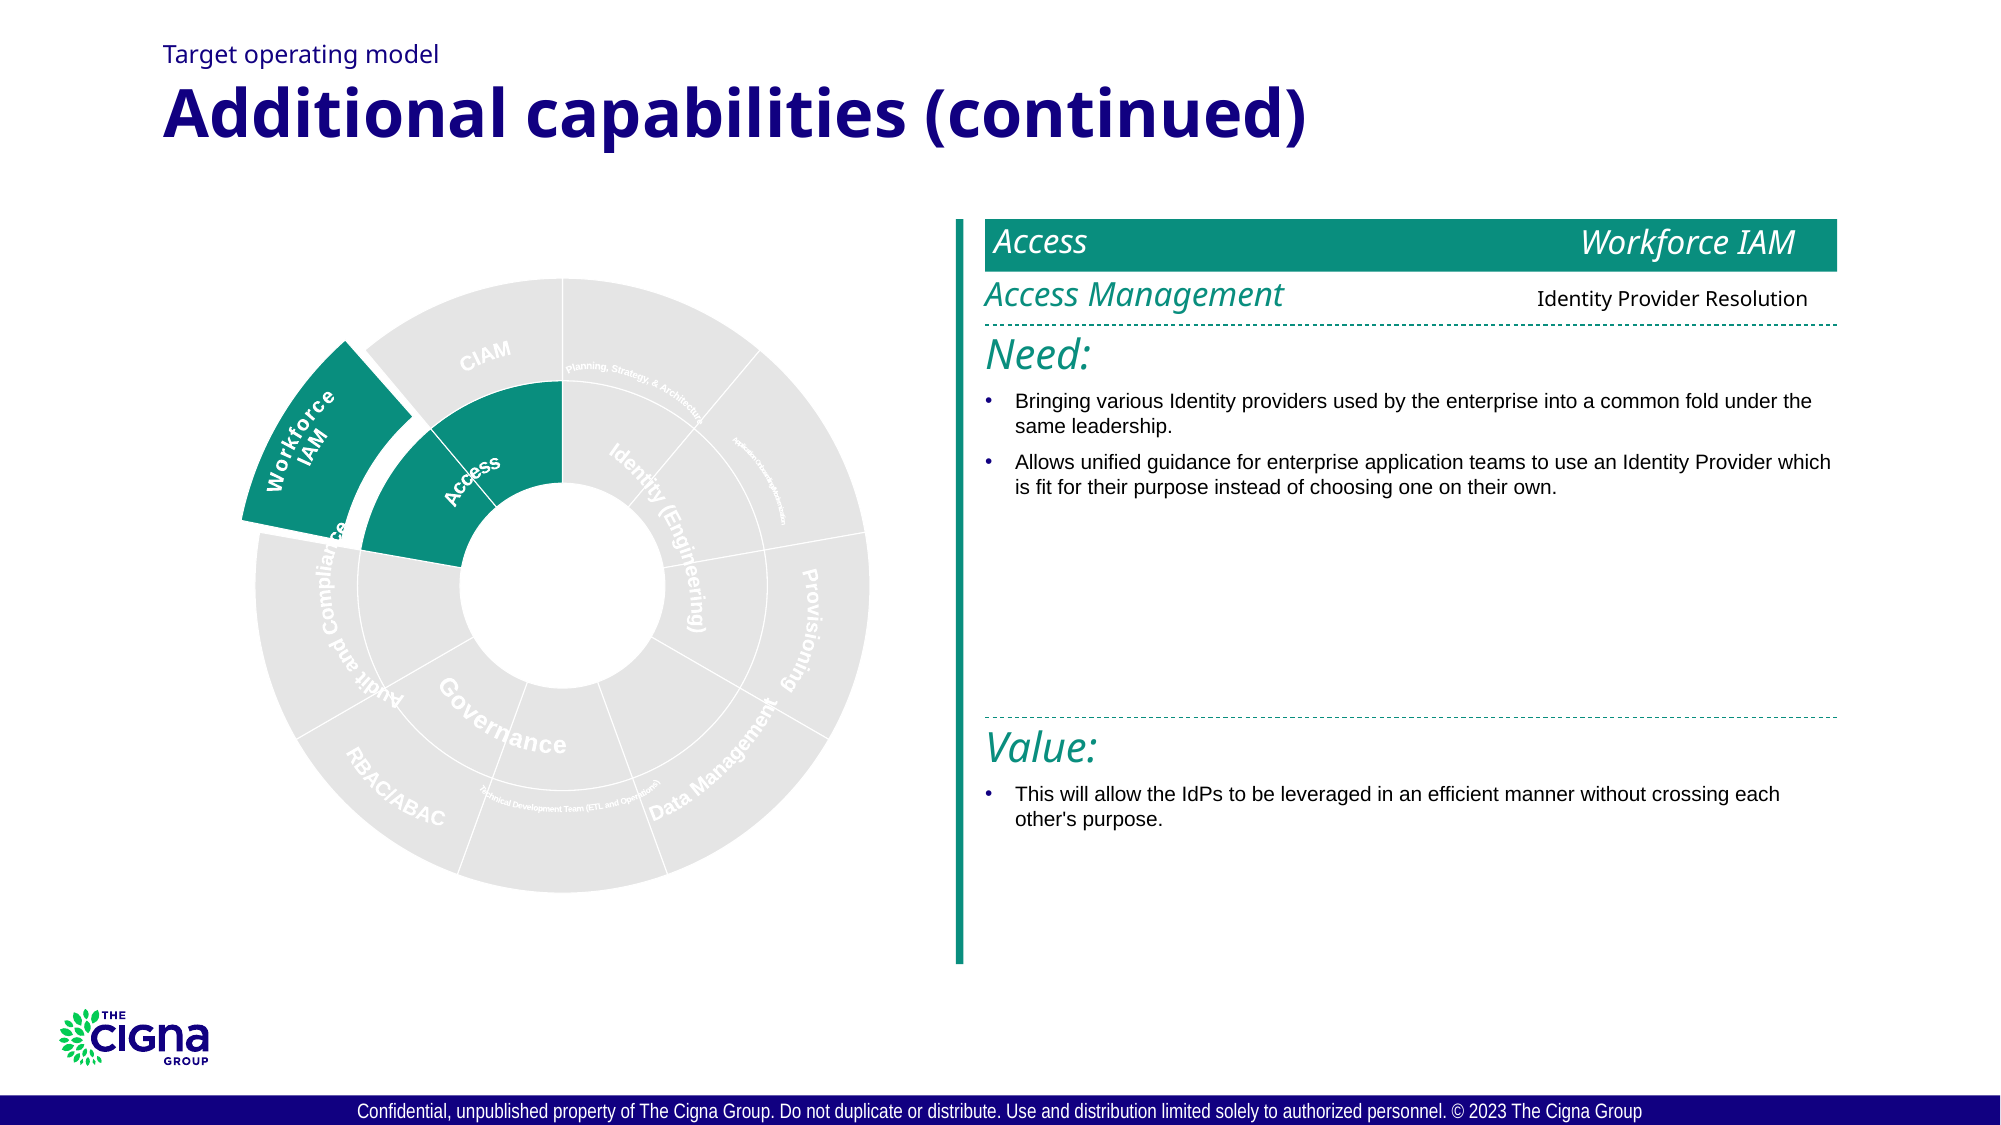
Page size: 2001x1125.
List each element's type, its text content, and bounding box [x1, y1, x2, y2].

text_box Workforce IAM [1489, 228, 1805, 263]
text_box Access [1178, 219, 1838, 272]
text_box Need: Bringing various Identity providers used by the enterprise into a common fold under the same leadership. Allows unified guidance for enterprise application teams to use an Identity Provider which is fit for their purpose instead of choosing one on their own. [1178, 337, 1838, 499]
title Additional capabilities (continued) [163, 70, 1838, 159]
text_box Identity Provider Resolution [1537, 281, 1838, 316]
list Target operating model [162, 31, 1837, 62]
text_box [53, 210, 1178, 961]
text_box Value: This will allow the IdPs to be leveraged in an efficient manner without crossing each other's purpose. [1178, 730, 1838, 831]
text_box Access Management [1178, 281, 1537, 314]
